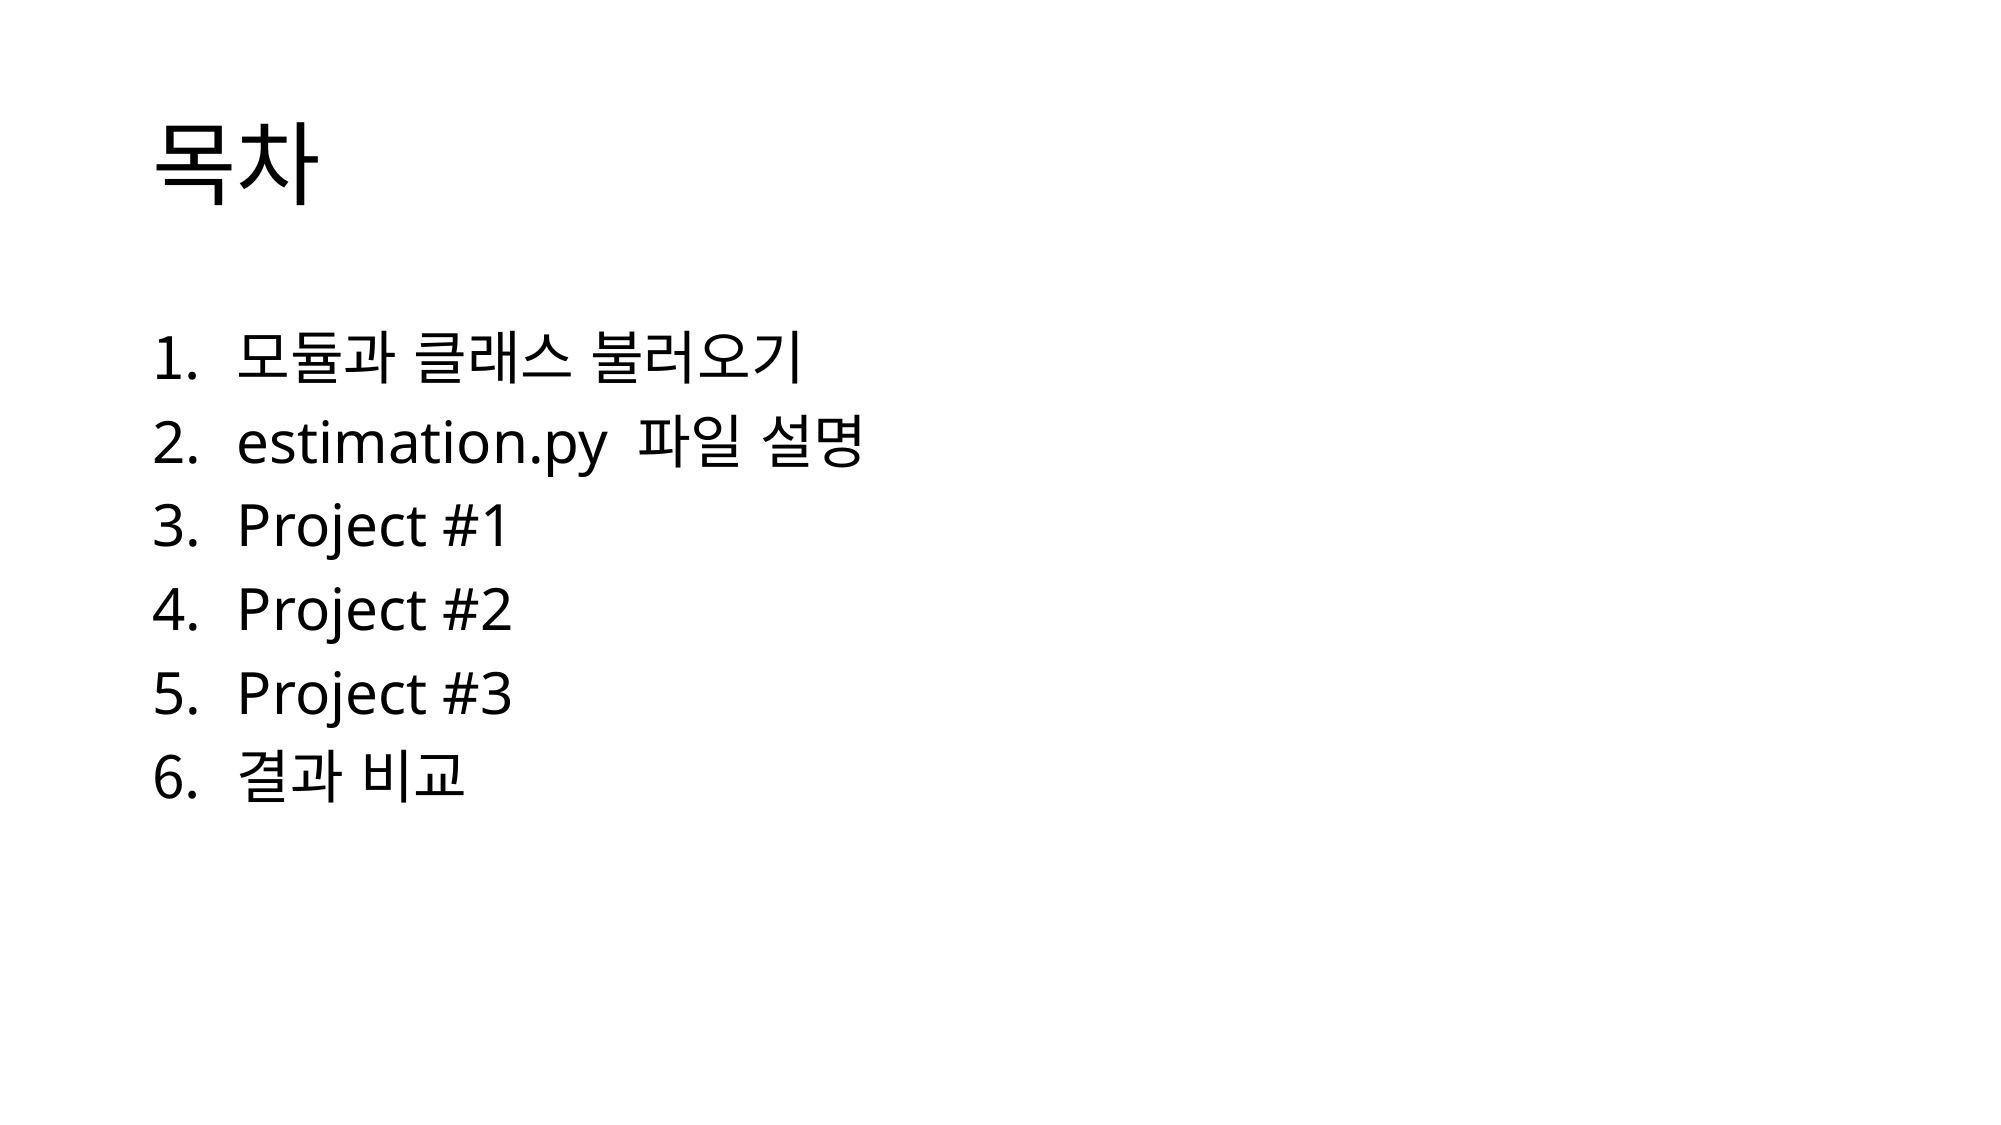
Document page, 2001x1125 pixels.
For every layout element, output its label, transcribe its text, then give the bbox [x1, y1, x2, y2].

list 모듈과 클래스 불러오기 estimation.py 파일 설명 Project #1 Project #2 Project #3 결과 비교 [137, 299, 1863, 1014]
title 목차 [137, 59, 1863, 278]
